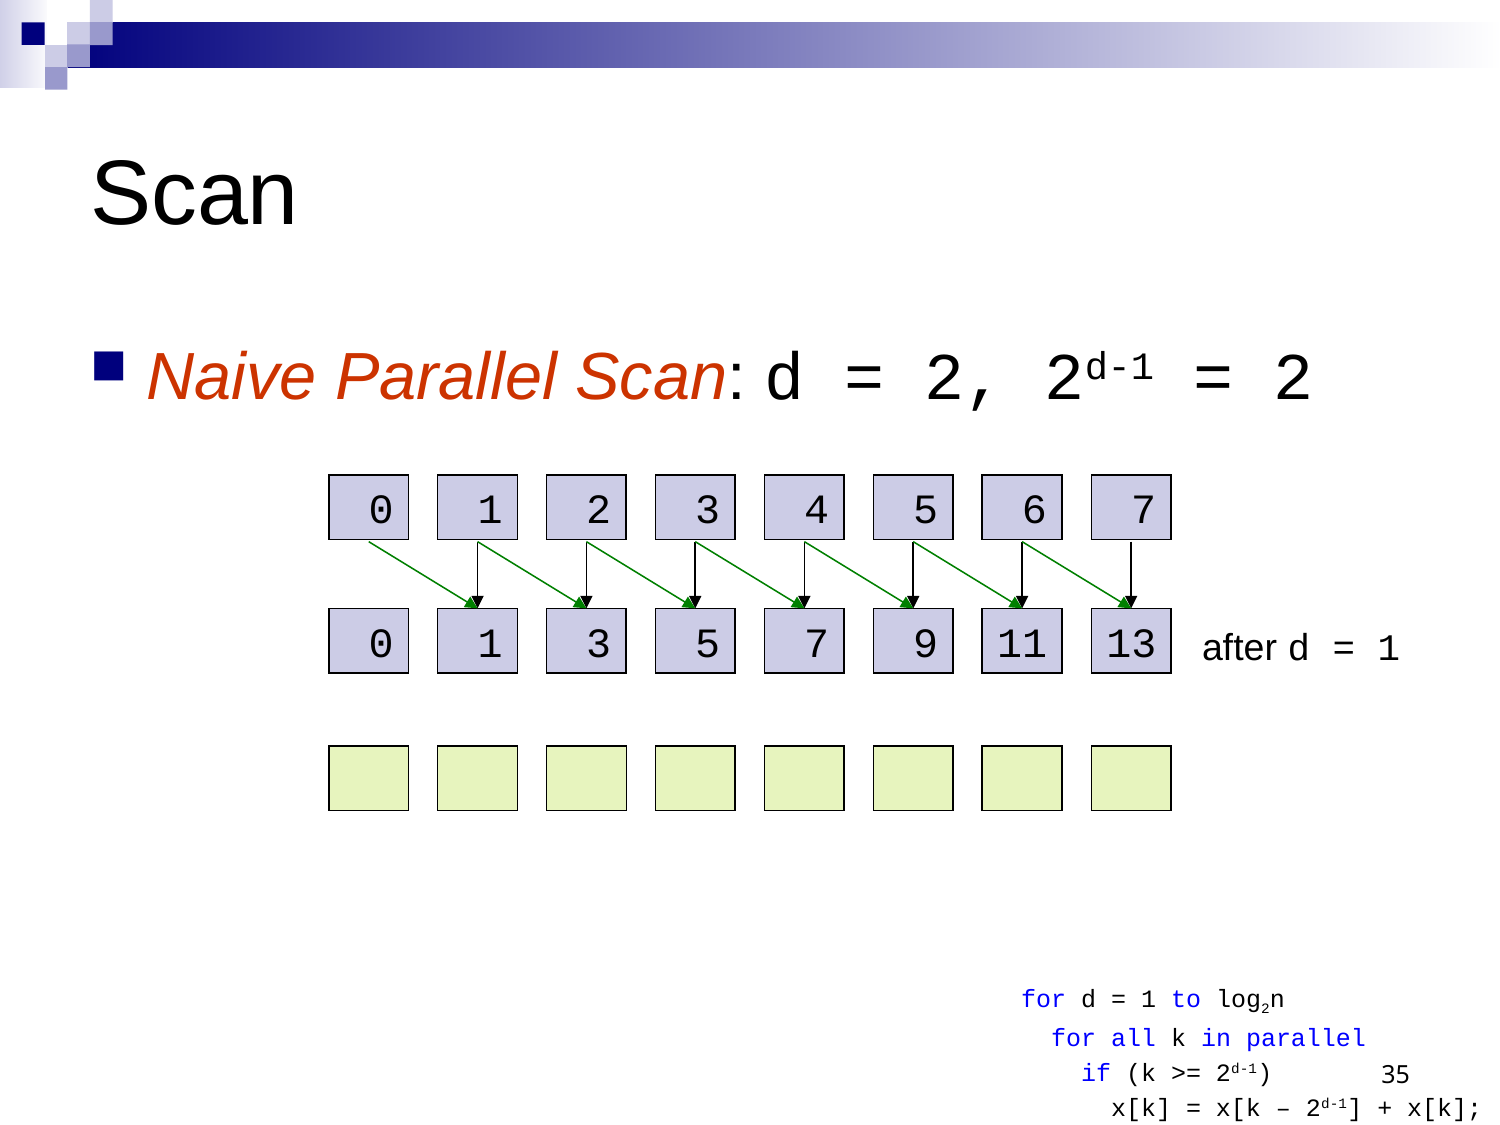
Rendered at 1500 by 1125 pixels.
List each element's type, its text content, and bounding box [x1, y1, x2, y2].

slide_number 35 [1074, 1024, 1426, 1101]
text_box for d = 1 to log2n for all k in parallel if (k >= 2d-1) x[k] = x[k – 2d-1] + x[k]; [1006, 974, 1500, 1125]
text_box 1 [437, 617, 518, 674]
text_box 13 [1091, 608, 1172, 674]
text_box 1 [437, 474, 518, 540]
text_box 7 [764, 617, 845, 674]
text_box [437, 745, 518, 811]
text_box [546, 745, 627, 811]
text_box [873, 745, 954, 811]
text_box 14 [778, 22, 783, 67]
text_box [587, 541, 696, 609]
list Naive Parallel Scan: d = 2, 2d-1 = 2 [75, 324, 1425, 963]
text_box after d = 1 [1187, 615, 1415, 675]
text_box 11 [982, 617, 1062, 674]
text_box [655, 745, 736, 811]
text_box 0 [328, 474, 409, 540]
text_box 3 [655, 474, 736, 540]
text_box 7 [1091, 474, 1172, 540]
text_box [1023, 541, 1132, 609]
text_box [328, 745, 409, 811]
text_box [805, 541, 914, 609]
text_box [478, 541, 587, 609]
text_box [368, 541, 478, 609]
text_box 0 [328, 608, 409, 674]
text_box [1091, 745, 1172, 811]
title Scan [75, 75, 1425, 300]
text_box 0 [689, 22, 693, 67]
text_box [982, 745, 1062, 811]
text_box 4 [764, 474, 845, 540]
text_box 5 [655, 617, 736, 674]
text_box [914, 541, 1023, 609]
text_box [764, 745, 845, 811]
text_box 2 [546, 474, 627, 540]
text_box 5 [873, 474, 954, 540]
text_box 3 [546, 617, 627, 674]
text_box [696, 541, 805, 609]
text_box 6 [982, 474, 1062, 540]
text_box 9 [873, 617, 954, 674]
